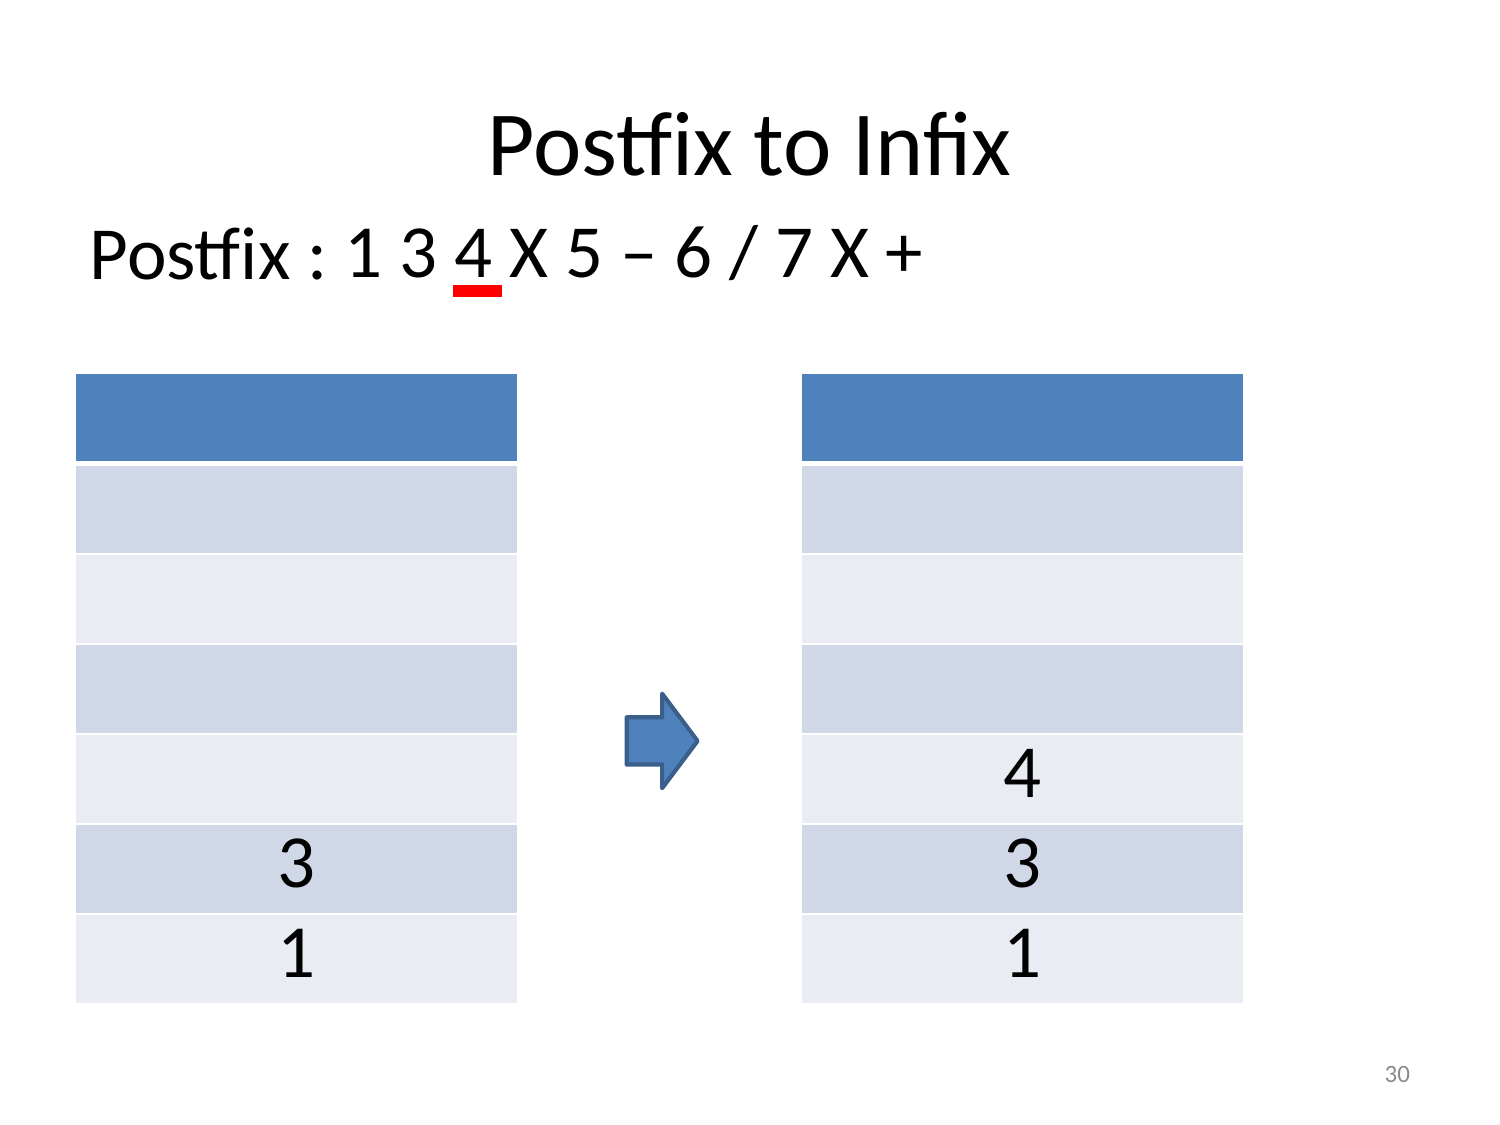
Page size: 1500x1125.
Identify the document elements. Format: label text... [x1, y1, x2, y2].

table_cell [76, 466, 517, 553]
text_box [624, 691, 700, 791]
text_box 1 3 4 X 5 – 6 / 7 X + [625, 233, 1274, 301]
table_header [76, 374, 517, 461]
table_cell [802, 555, 1243, 643]
table_cell 1 [76, 915, 517, 1003]
table_cell [802, 645, 1243, 733]
table_cell 1 [802, 915, 1243, 1003]
table_cell [802, 466, 1243, 553]
title Postfix to Infix [75, 45, 1425, 233]
table_cell 3 [76, 825, 517, 913]
slide_number 30 [1074, 1042, 1425, 1103]
table_cell [76, 555, 517, 643]
table_header [802, 374, 1243, 461]
table_cell [76, 645, 517, 733]
table_cell 3 [802, 825, 1243, 913]
table_cell [76, 735, 517, 823]
table_cell 4 [802, 735, 1243, 823]
text_box Postfix : [74, 196, 625, 302]
